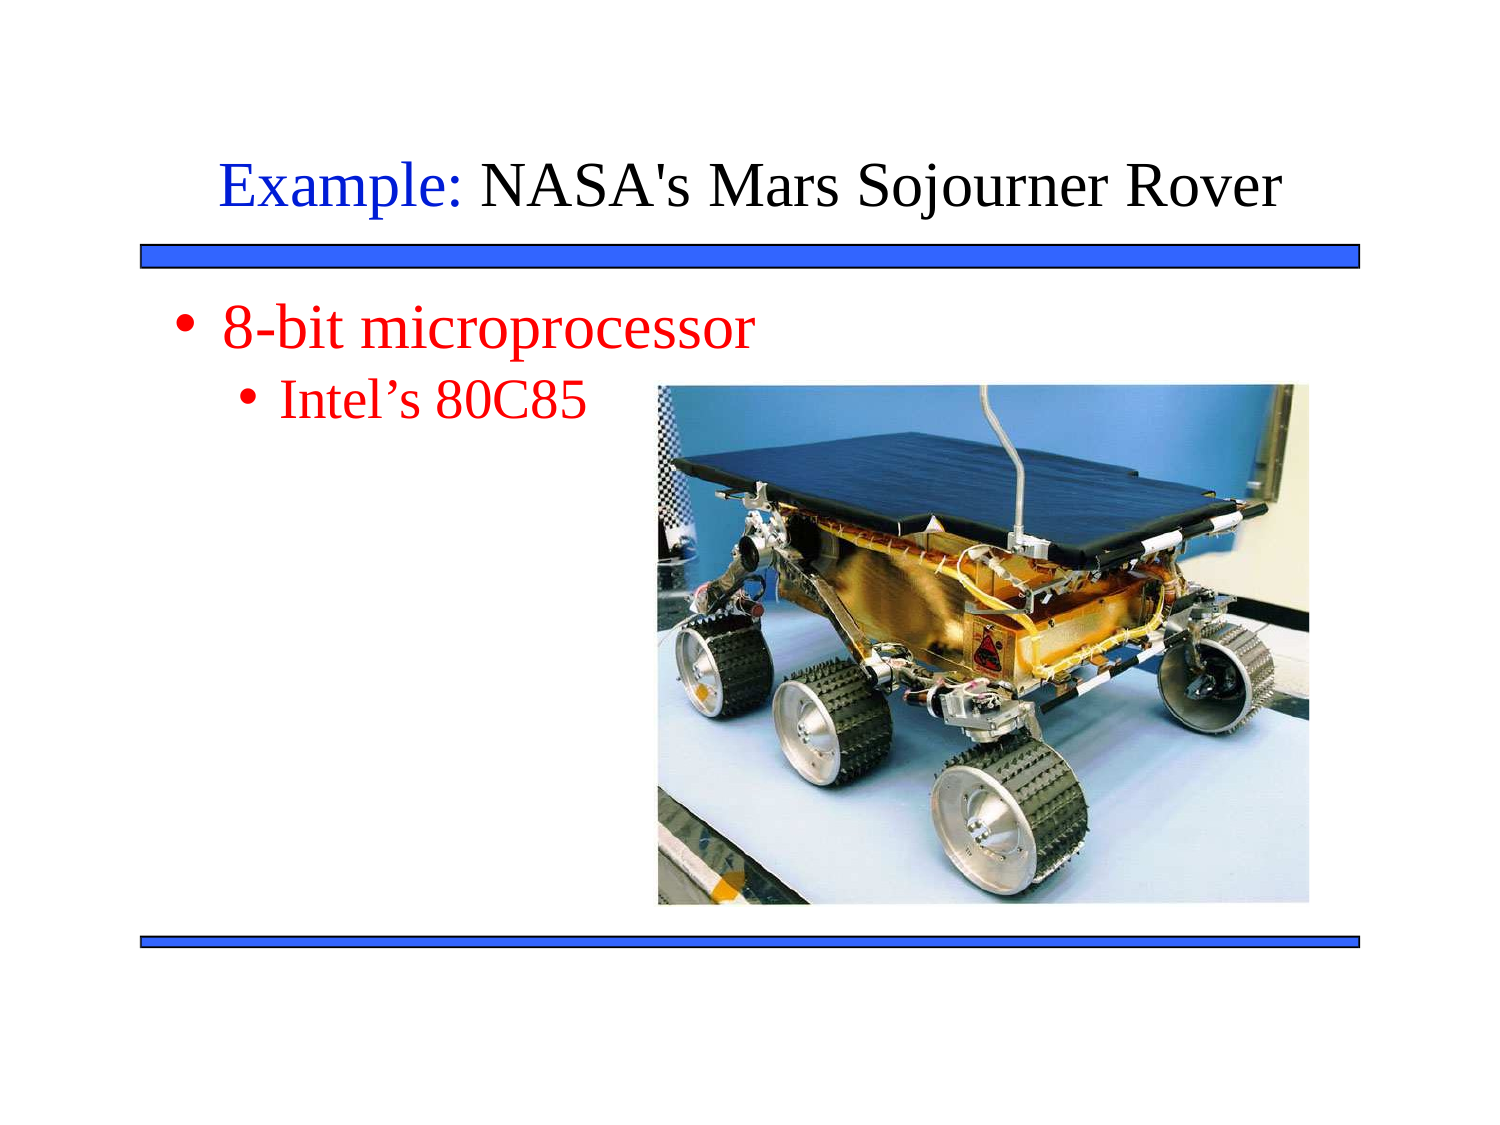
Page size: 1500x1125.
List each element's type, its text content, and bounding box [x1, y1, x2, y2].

text_box [653, 562, 1310, 907]
text_box 8-bit microprocessor Intel’s 80C85 [173, 282, 758, 430]
text_box [653, 380, 1310, 562]
title Example: NASA's Mars Sojourner Rover [216, 140, 1283, 331]
text_box [139, 935, 1361, 949]
